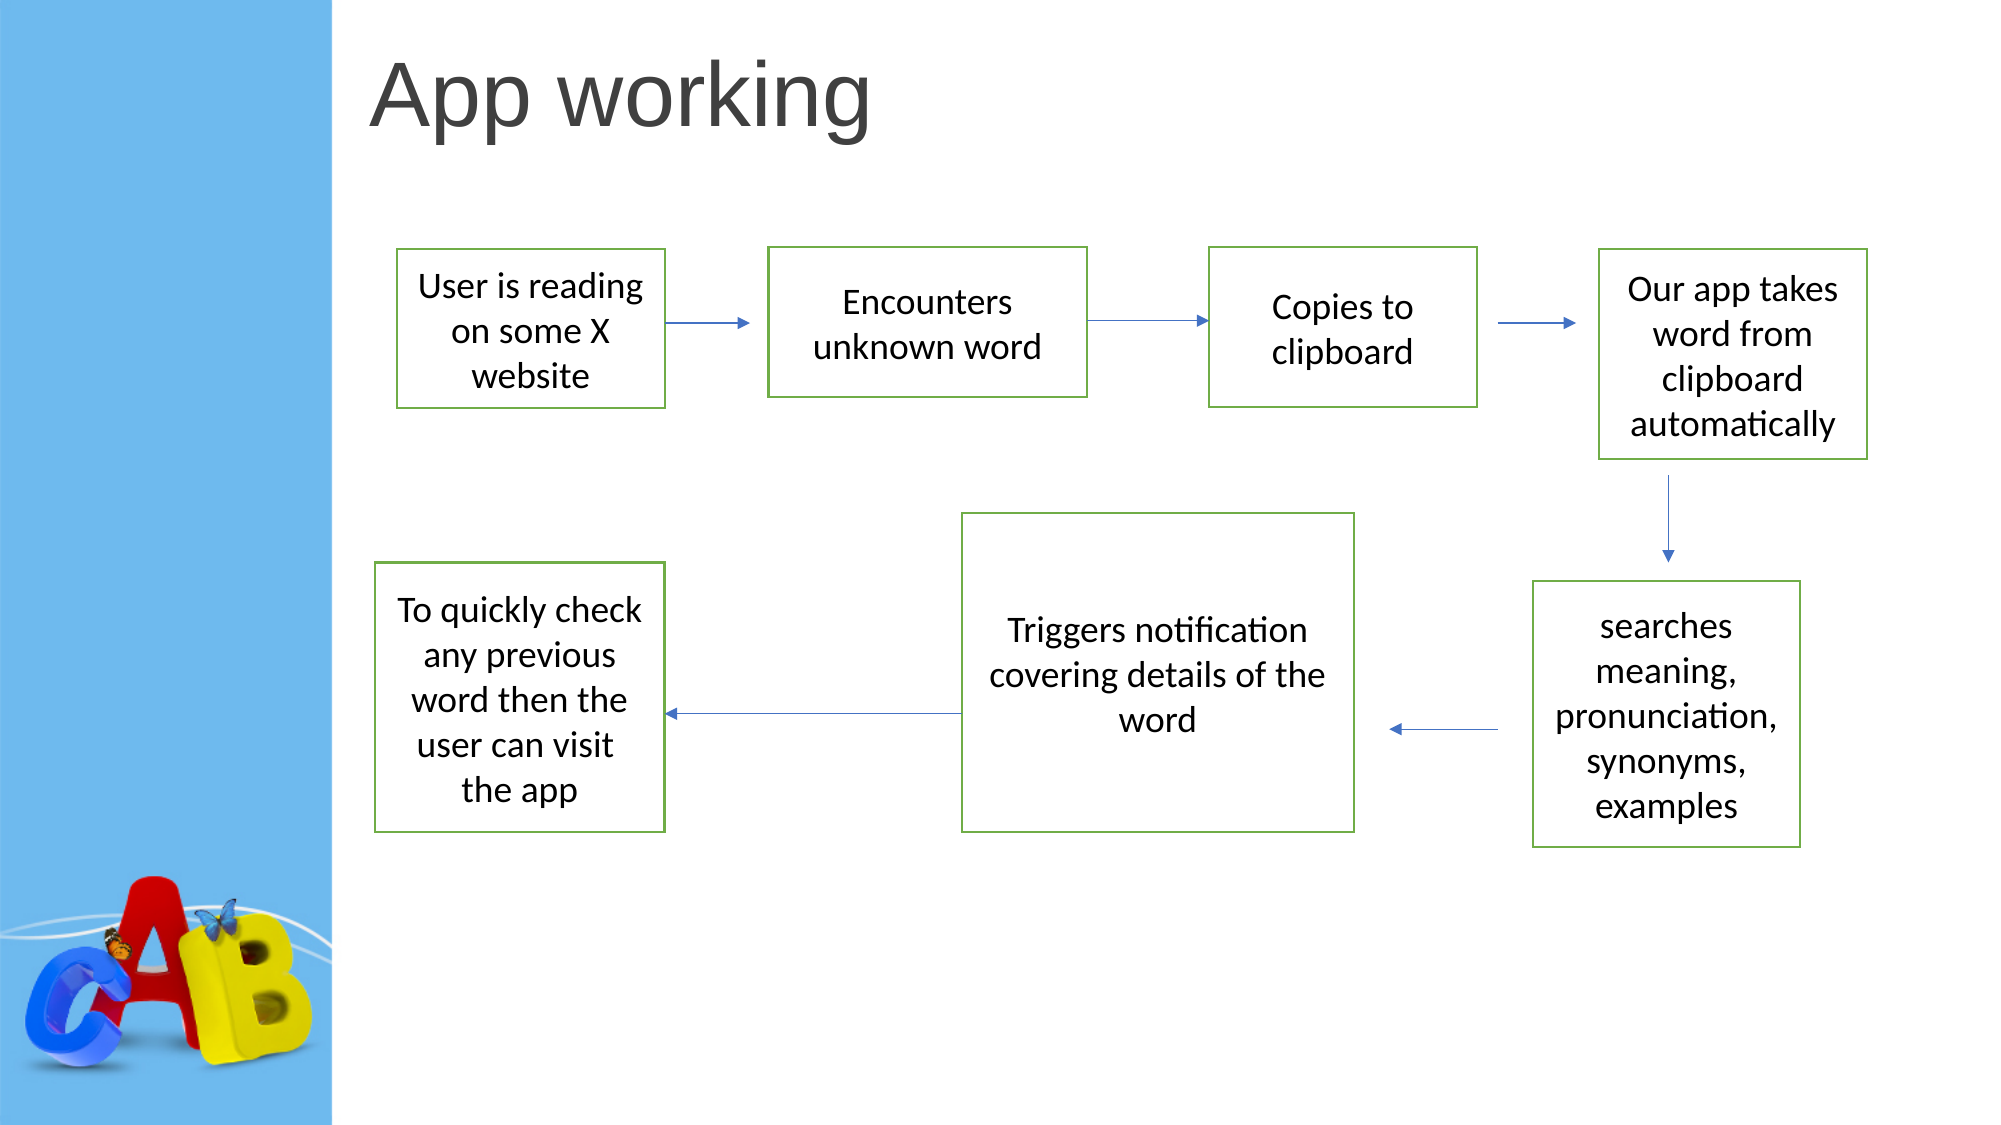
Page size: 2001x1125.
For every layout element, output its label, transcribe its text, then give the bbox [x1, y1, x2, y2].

text_box searches meaning, pronunciation, synonyms, examples [1532, 580, 1801, 848]
list [354, 223, 1948, 1094]
title App working [354, 0, 2000, 194]
text_box Triggers notification covering details of the word [961, 512, 1355, 833]
text_box To quickly check any previous word then the user can visit the app [374, 561, 666, 833]
text_box User is reading on some X website [396, 248, 666, 409]
text_box Our app takes word from clipboard automatically [1598, 248, 1868, 460]
picture [0, 0, 2001, 1125]
text_box Copies to clipboard [1208, 246, 1478, 408]
text_box Encounters unknown word [767, 246, 1088, 398]
